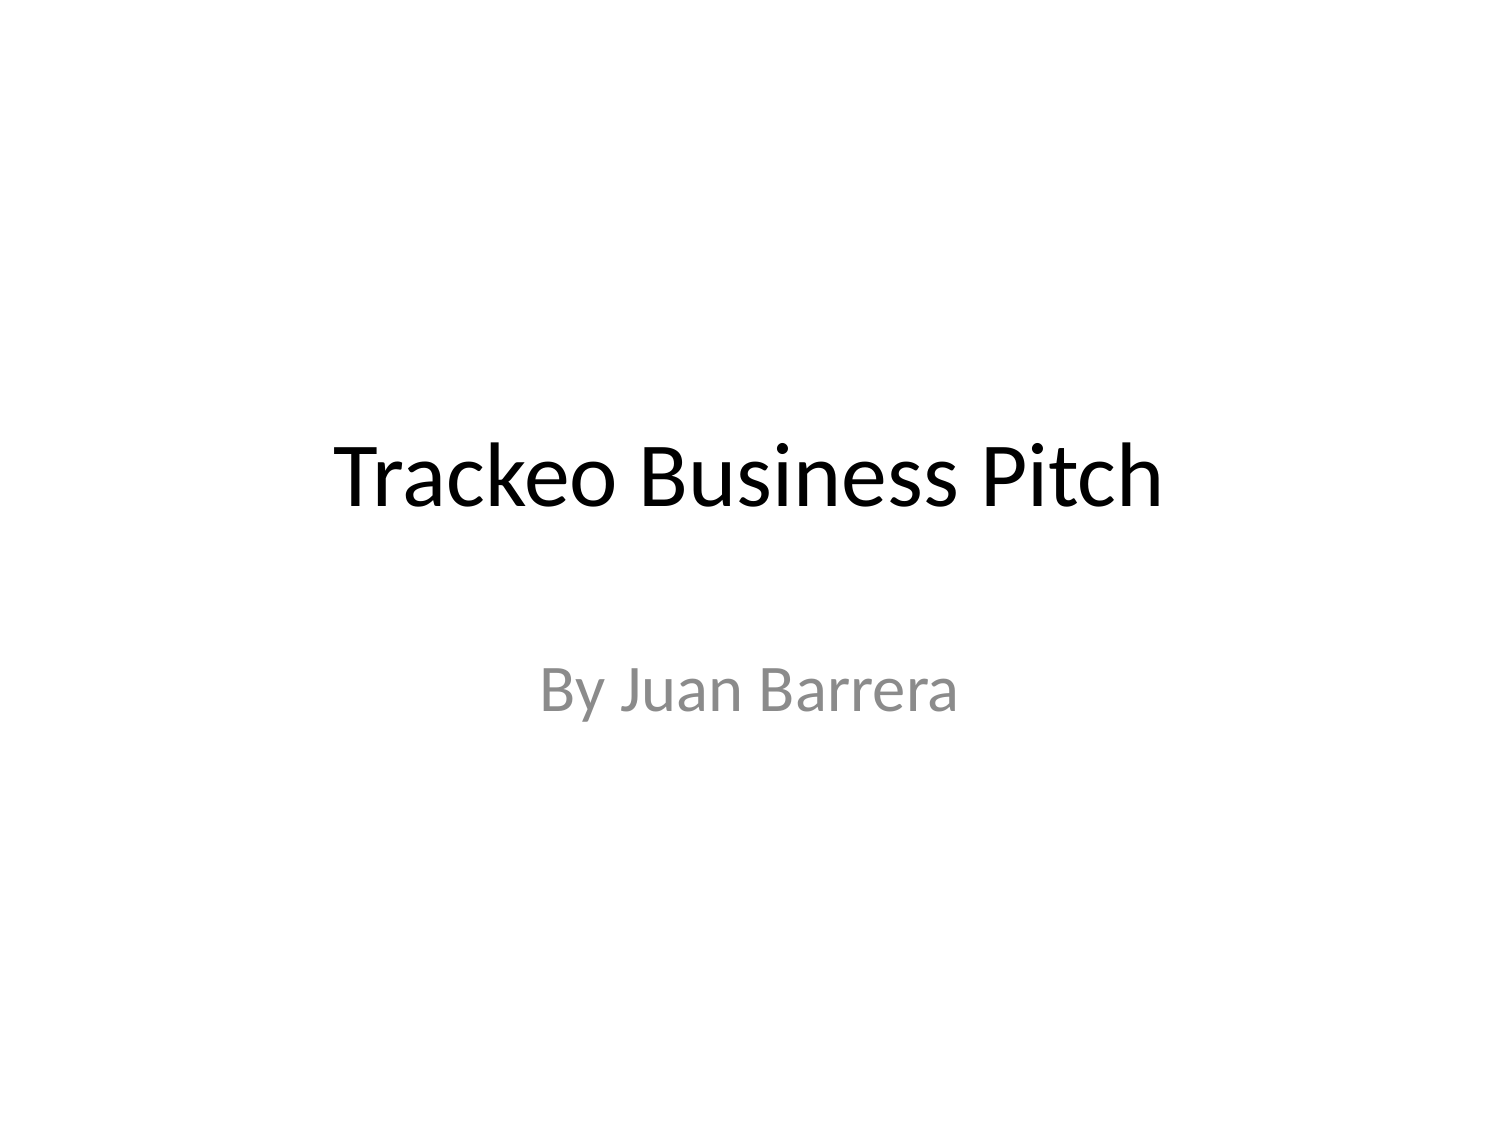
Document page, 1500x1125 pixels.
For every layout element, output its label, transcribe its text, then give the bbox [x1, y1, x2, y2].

subtitle By Juan Barrera [225, 637, 1275, 925]
title Trackeo Business Pitch [112, 349, 1388, 591]
